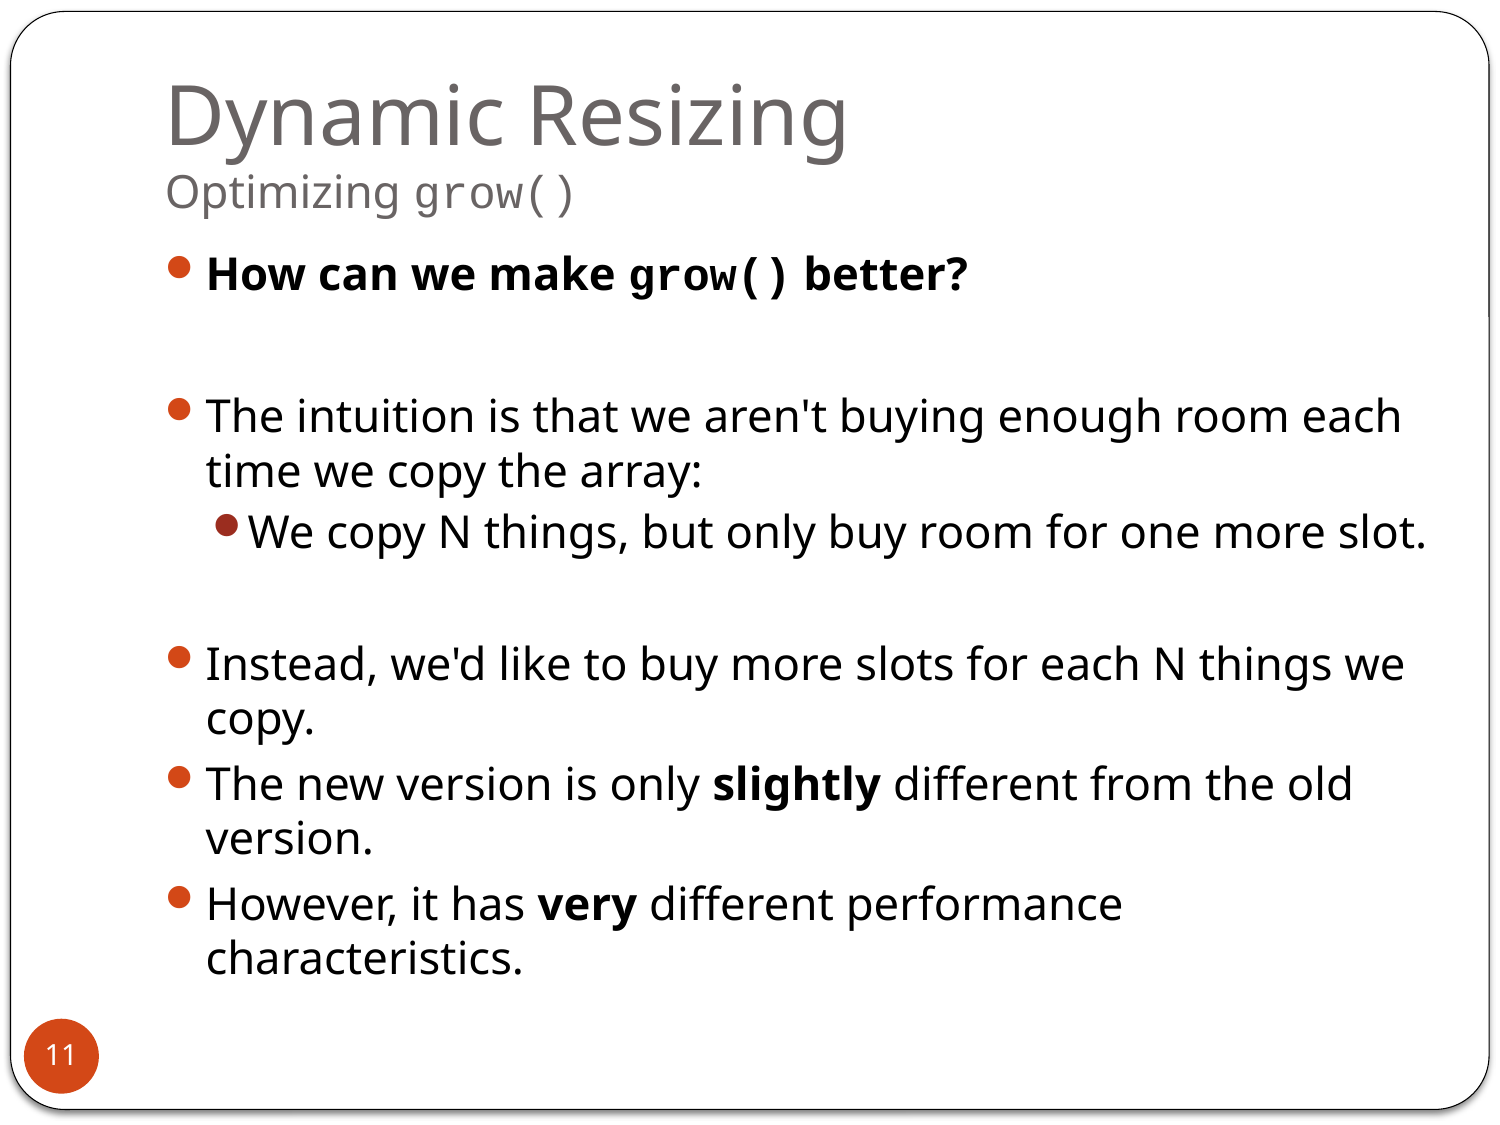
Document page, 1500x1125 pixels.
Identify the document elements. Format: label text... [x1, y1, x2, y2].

list How can we make grow() better? The intuition is that we aren't buying enough room each time we copy the array: We copy N things, but only buy room for one more slot. Instead, we'd like to buy more slots for each N things we copy. The new version is only slightly different from the old version. However, it has very different performance characteristics. [150, 237, 1450, 1025]
slide_number 11 [23, 1018, 99, 1094]
title Dynamic Resizing Optimizing grow() [150, 45, 1425, 233]
